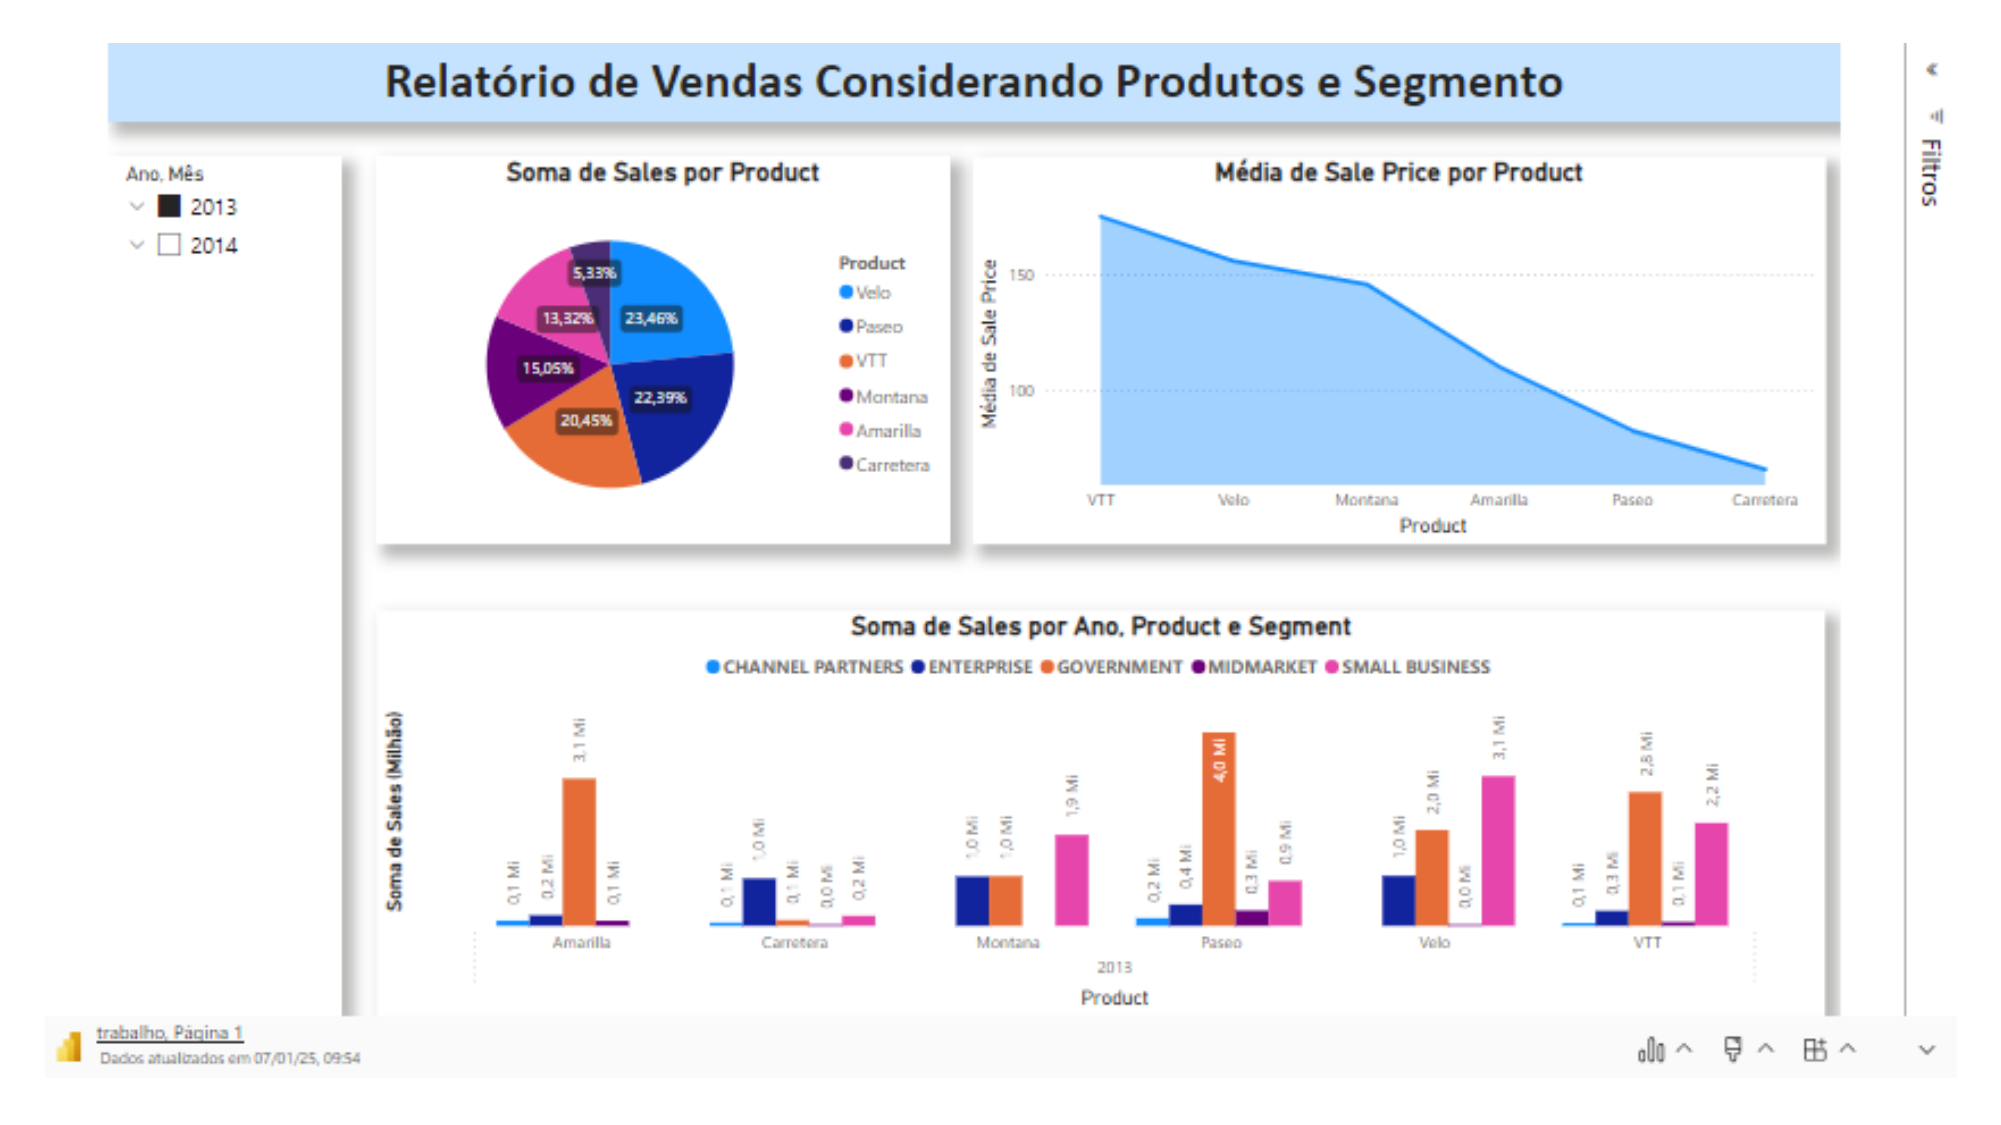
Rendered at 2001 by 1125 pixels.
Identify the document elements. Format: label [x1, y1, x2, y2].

picture [45, 43, 1957, 1078]
